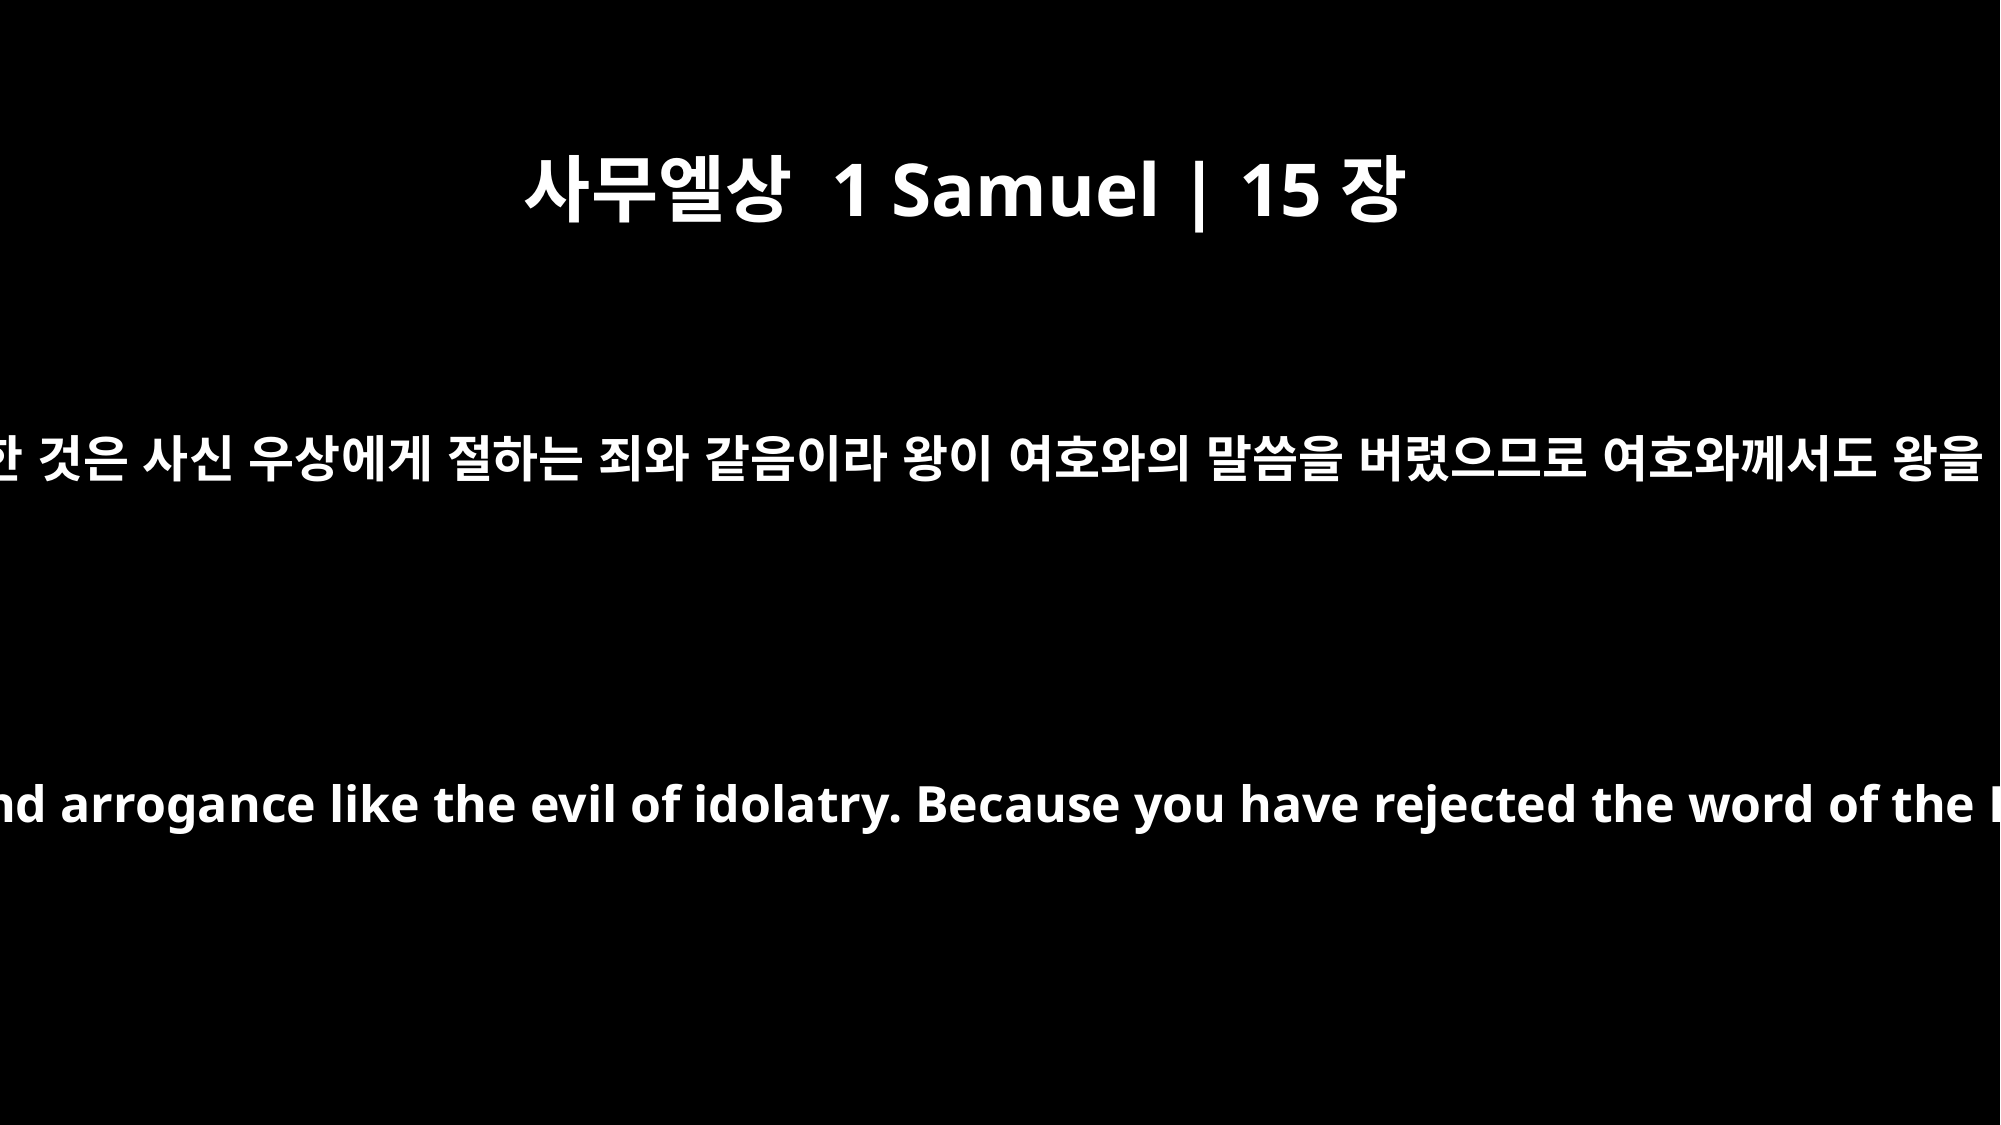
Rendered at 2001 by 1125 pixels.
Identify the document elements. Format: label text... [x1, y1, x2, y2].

text_box For rebellion is like the sin of divination, and arrogance like the evil of idolatry. Because you have rejected the word of the LORD, he has rejected you as king." [0, 764, 2000, 840]
text_box 23 이는 거역하는 것은 점치는 죄와 같고 완고한 것은 사신 우상에게 절하는 죄와 같음이라 왕이 여호와의 말씀을 버렸으므로 여호와께서도 왕을 버려 왕이 되지 못하게 하셨나이다 하니 [0, 359, 2000, 495]
text_box 사무엘상 1 Samuel | 15장 [509, 136, 1423, 239]
